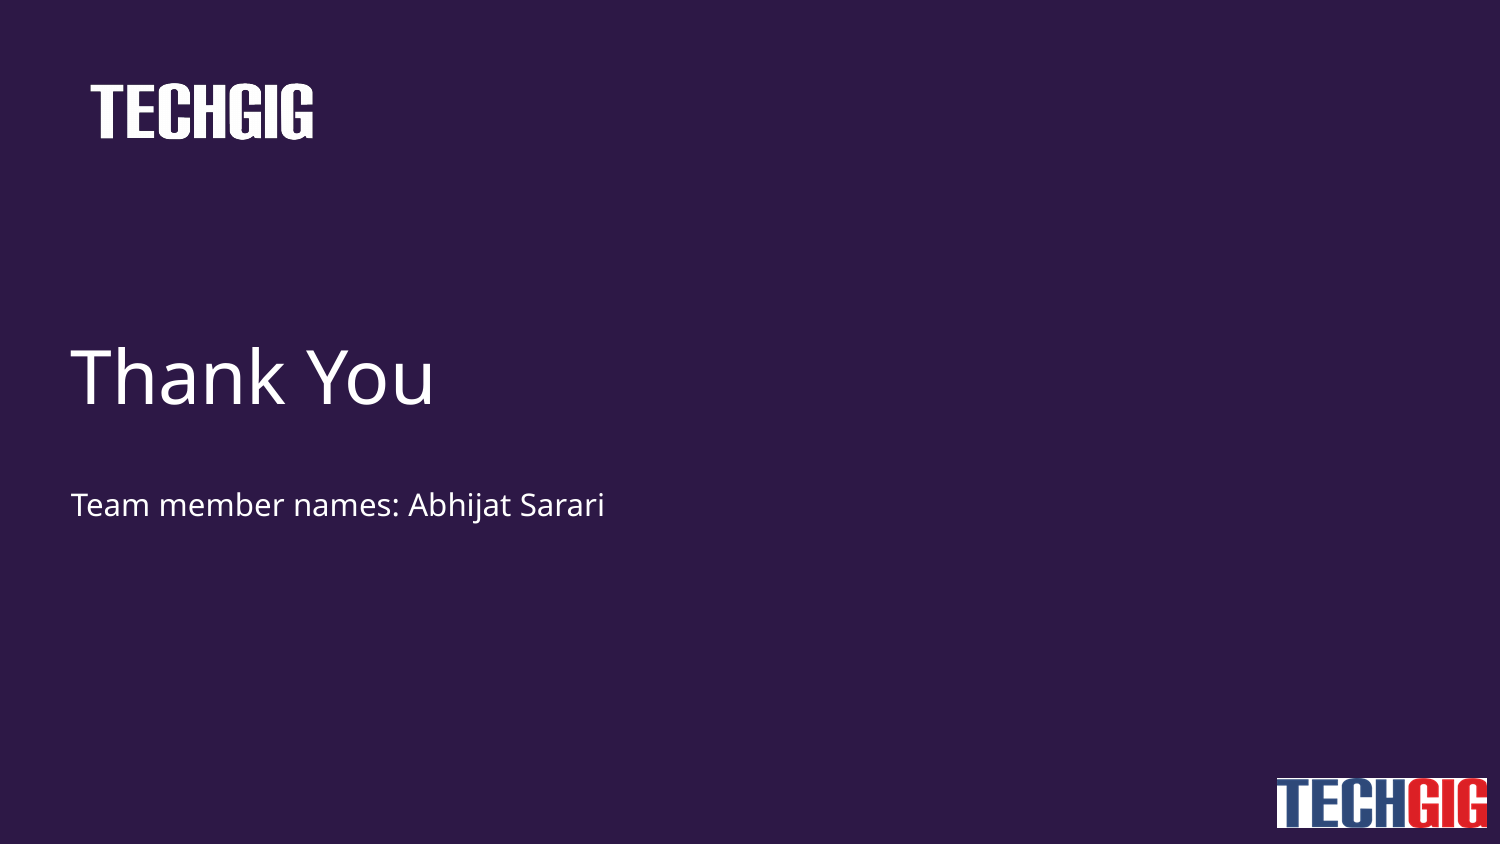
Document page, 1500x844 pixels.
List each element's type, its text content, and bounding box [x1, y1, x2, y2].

title Thank You [55, 314, 1475, 451]
picture [0, 0, 1500, 844]
subtitle Team member names: Abhijat Sarari [55, 451, 804, 617]
